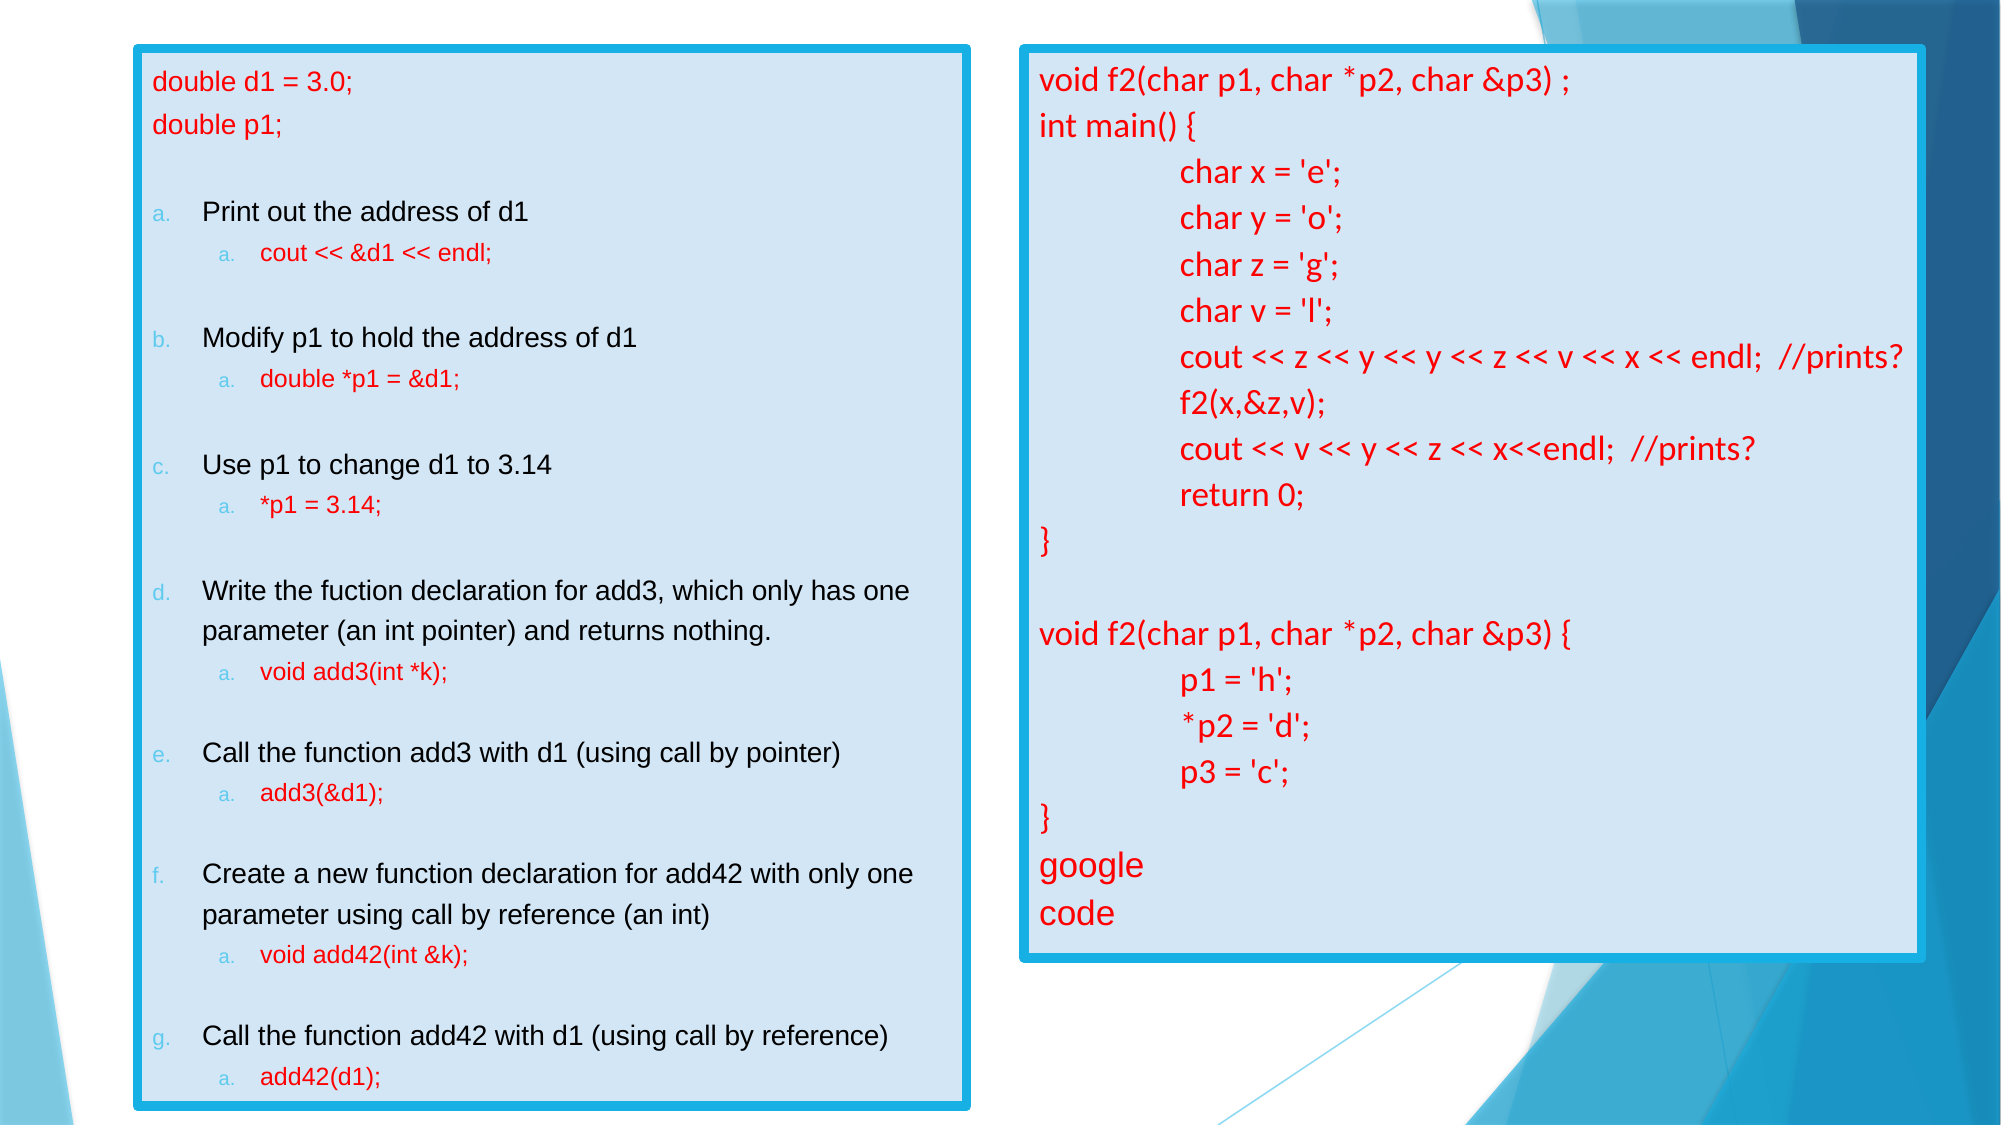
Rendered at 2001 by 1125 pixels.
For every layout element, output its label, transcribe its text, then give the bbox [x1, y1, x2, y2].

list void f2(char p1, char *p2, char &p3) ; int main() { char x = 'e'; char y = 'o'; char z = 'g'; char v = 'l'; cout << z << y << y << z << v << x << endl; //prints? f2(x,&z,v); cout << v << y << z << x<<endl; //prints? return 0; } void f2(char p1, char *p2, char &p3) { p1 = 'h'; *p2 = 'd'; p3 = 'c'; } google code [1024, 48, 1922, 959]
text_box double d1 = 3.0; double p1; Print out the address of d1 cout << &d1 << endl; Modify p1 to hold the address of d1 double *p1 = &d1; Use p1 to change d1 to 3.14 *p1 = 3.14; Write the fuction declaration for add3, which only has one parameter (an int pointer) and returns nothing. void add3(int *k); Call the function add3 with d1 (using call by pointer) add3(&d1); Create a new function declaration for add42 with only one parameter using call by reference (an int) void add42(int &k); Call the function add42 with d1 (using call by reference) add42(d1); [137, 48, 967, 1107]
